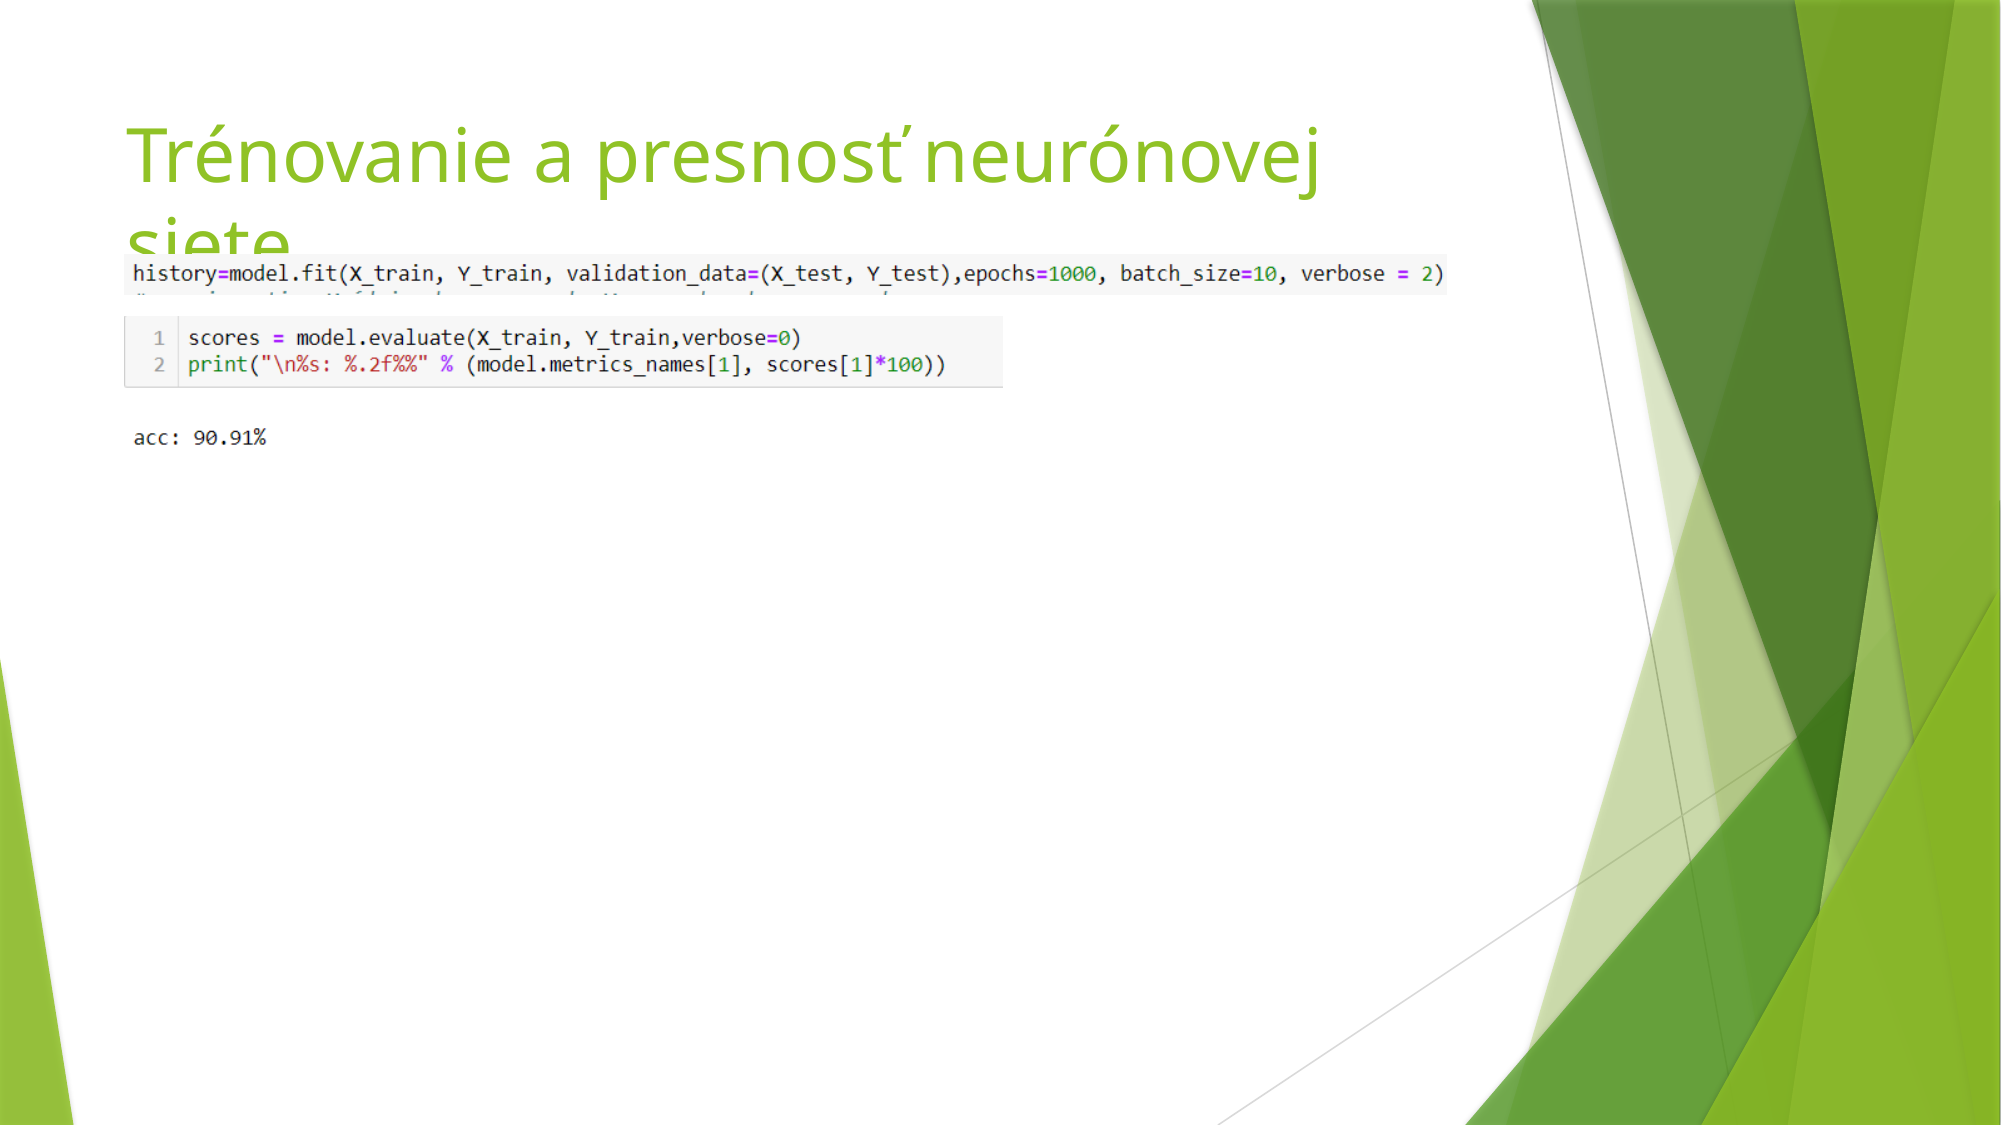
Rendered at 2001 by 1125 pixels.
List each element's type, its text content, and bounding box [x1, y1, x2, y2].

picture [124, 316, 1003, 465]
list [124, 254, 1447, 296]
title Trénovanie a presnosť neurónovej siete [111, 99, 1522, 317]
